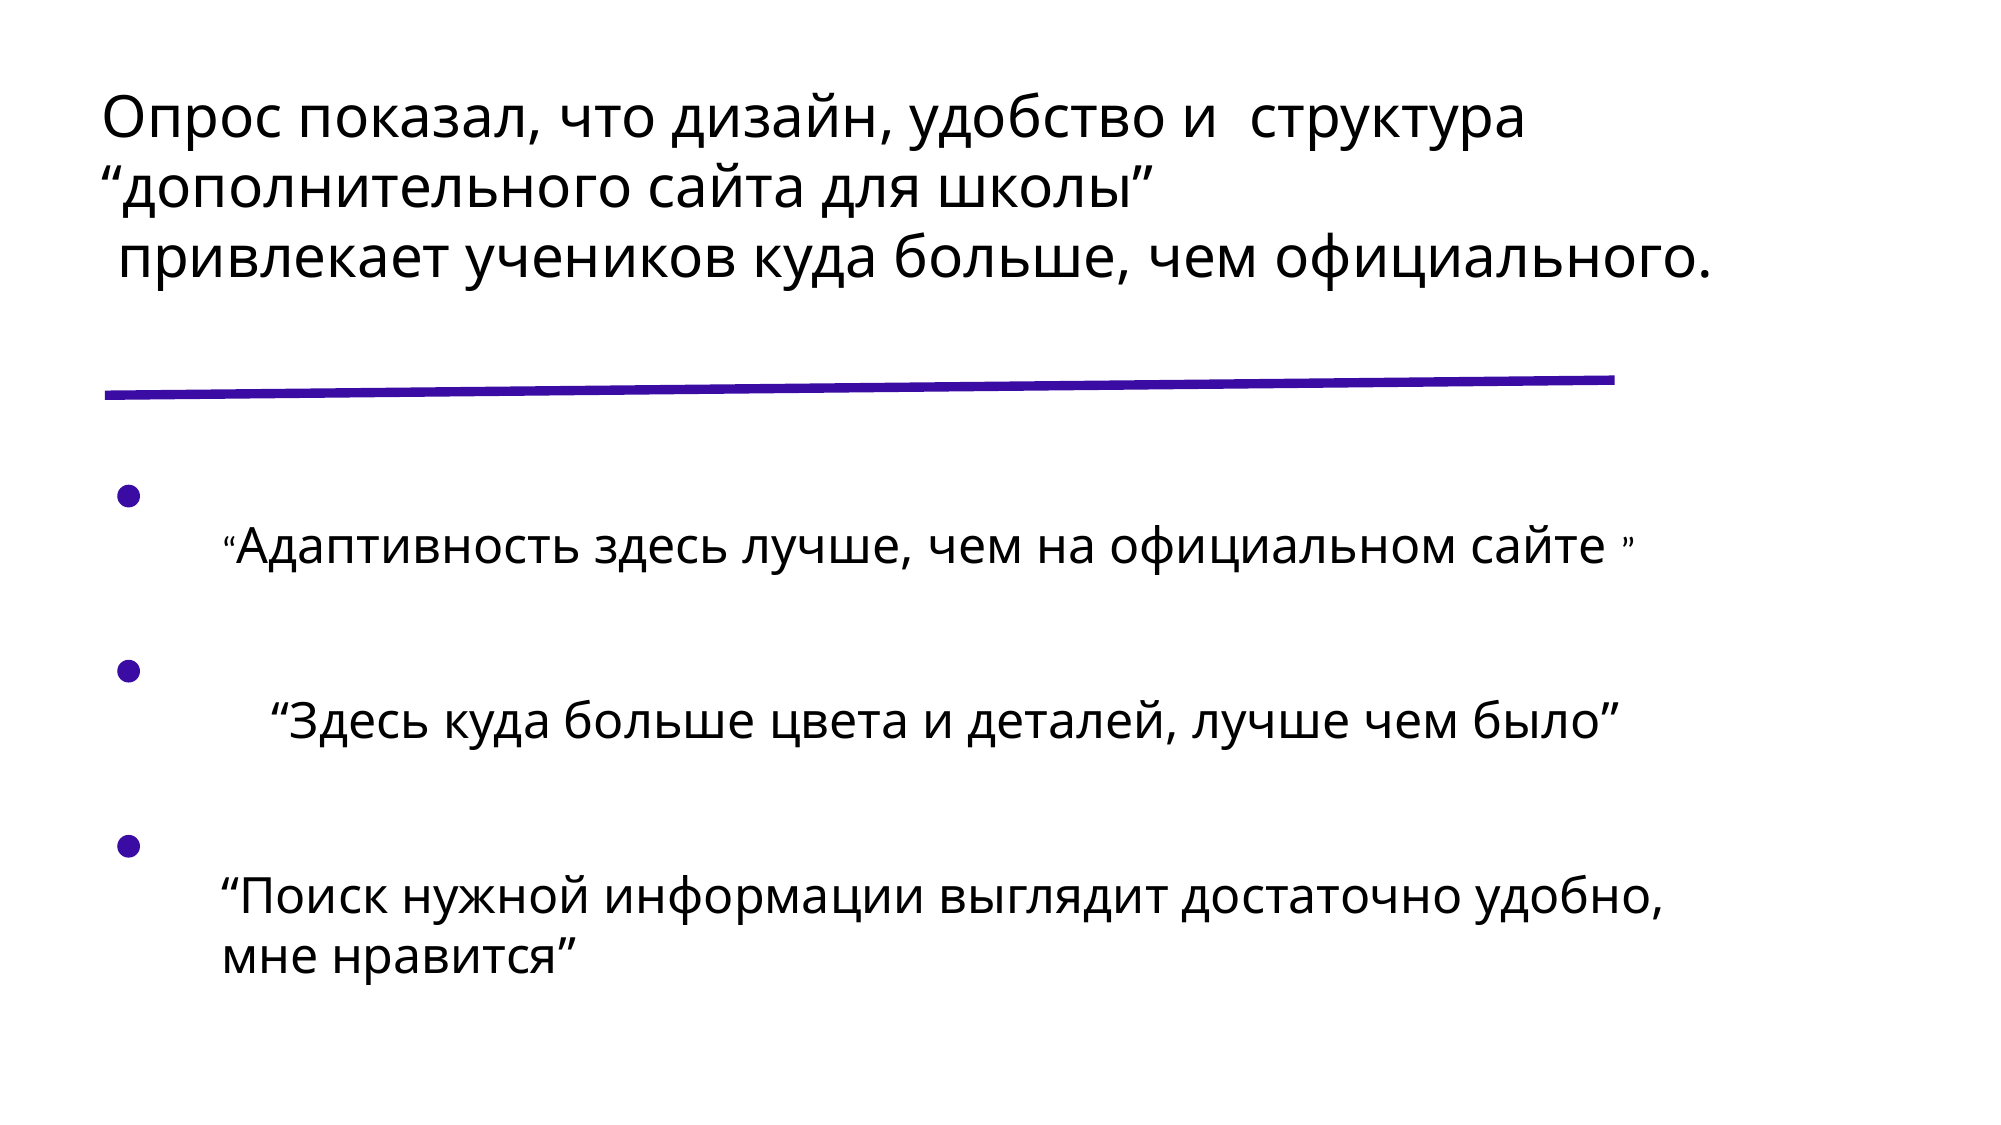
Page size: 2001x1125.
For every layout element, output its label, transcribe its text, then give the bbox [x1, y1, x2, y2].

text_box [117, 484, 140, 508]
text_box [104, 380, 1615, 396]
text_box [117, 659, 140, 683]
text_box “Адаптивность здесь лучше, чем на официальном сайте ” [206, 506, 1738, 582]
text_box Опрос показал, что дизайн, удобство и структура “дополнительного сайта для школы” привлекает учеников куда больше, чем официального. [87, 71, 1784, 297]
text_box [117, 834, 140, 858]
text_box “Здесь куда больше цвета и деталей, лучше чем было” [256, 681, 1635, 757]
text_box “Поиск нужной информации выглядит достаточно удобно, мне нравится” [206, 856, 1784, 992]
